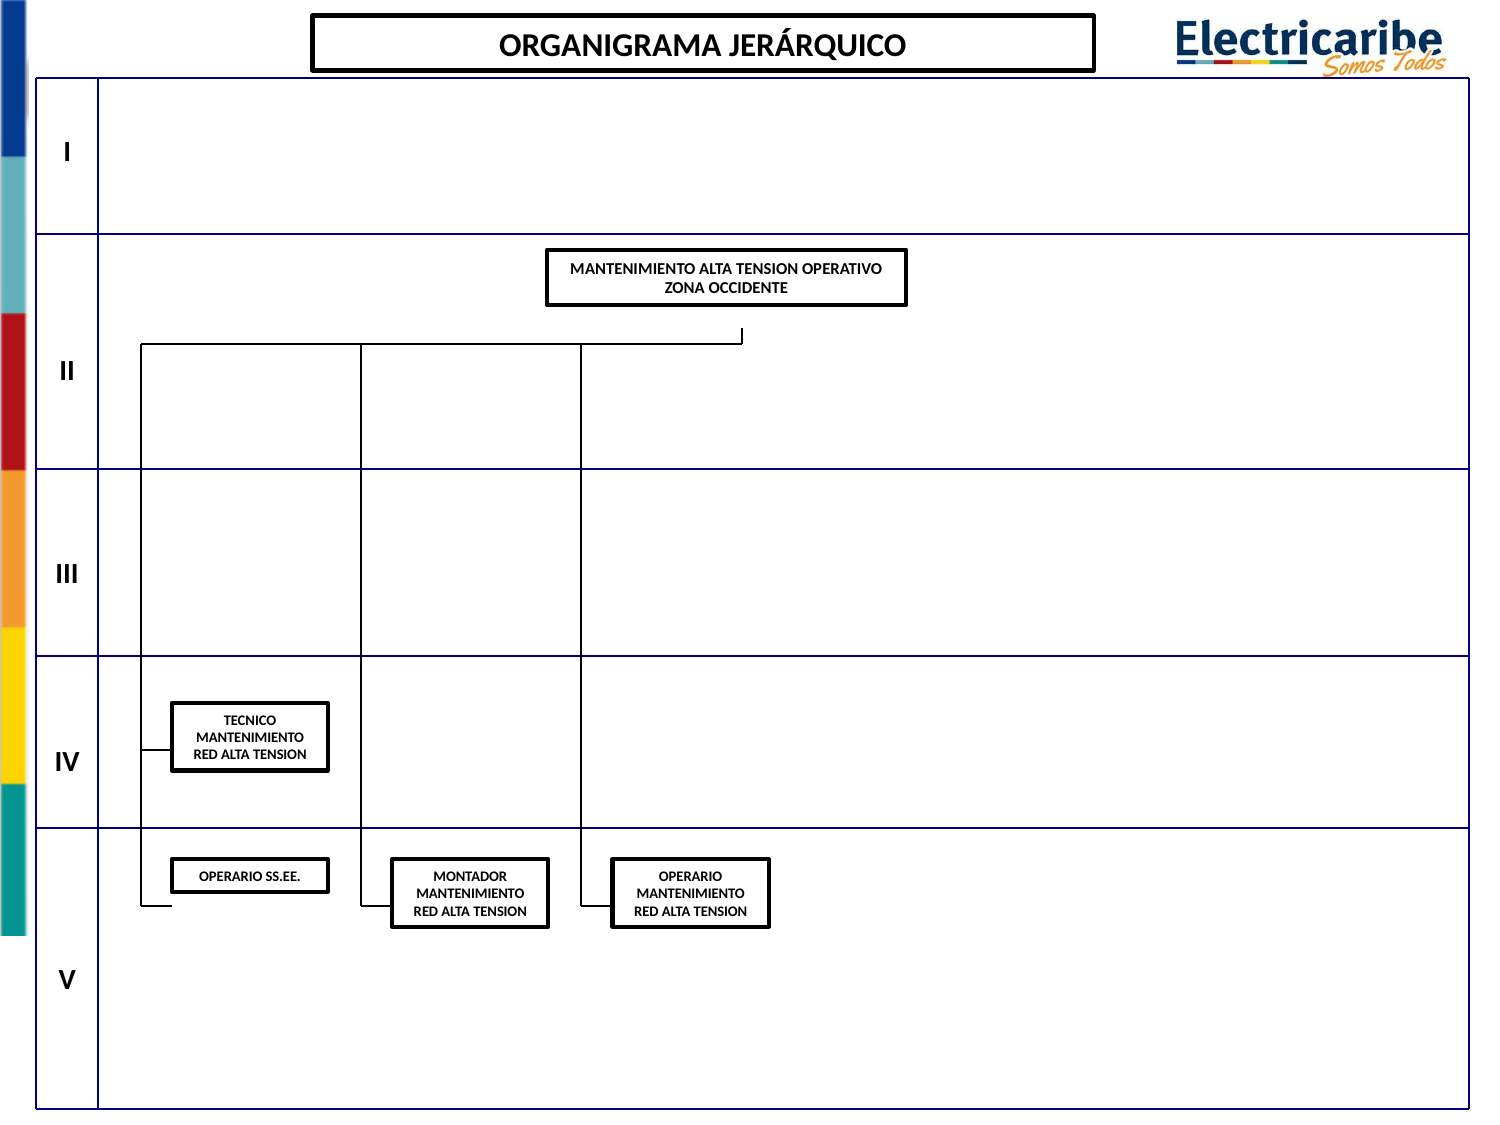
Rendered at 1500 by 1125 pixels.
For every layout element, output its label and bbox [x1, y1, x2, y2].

picture [1171, 15, 1449, 77]
text_box [35, 77, 1470, 1110]
picture [0, 0, 29, 937]
text_box [312, 15, 1094, 71]
